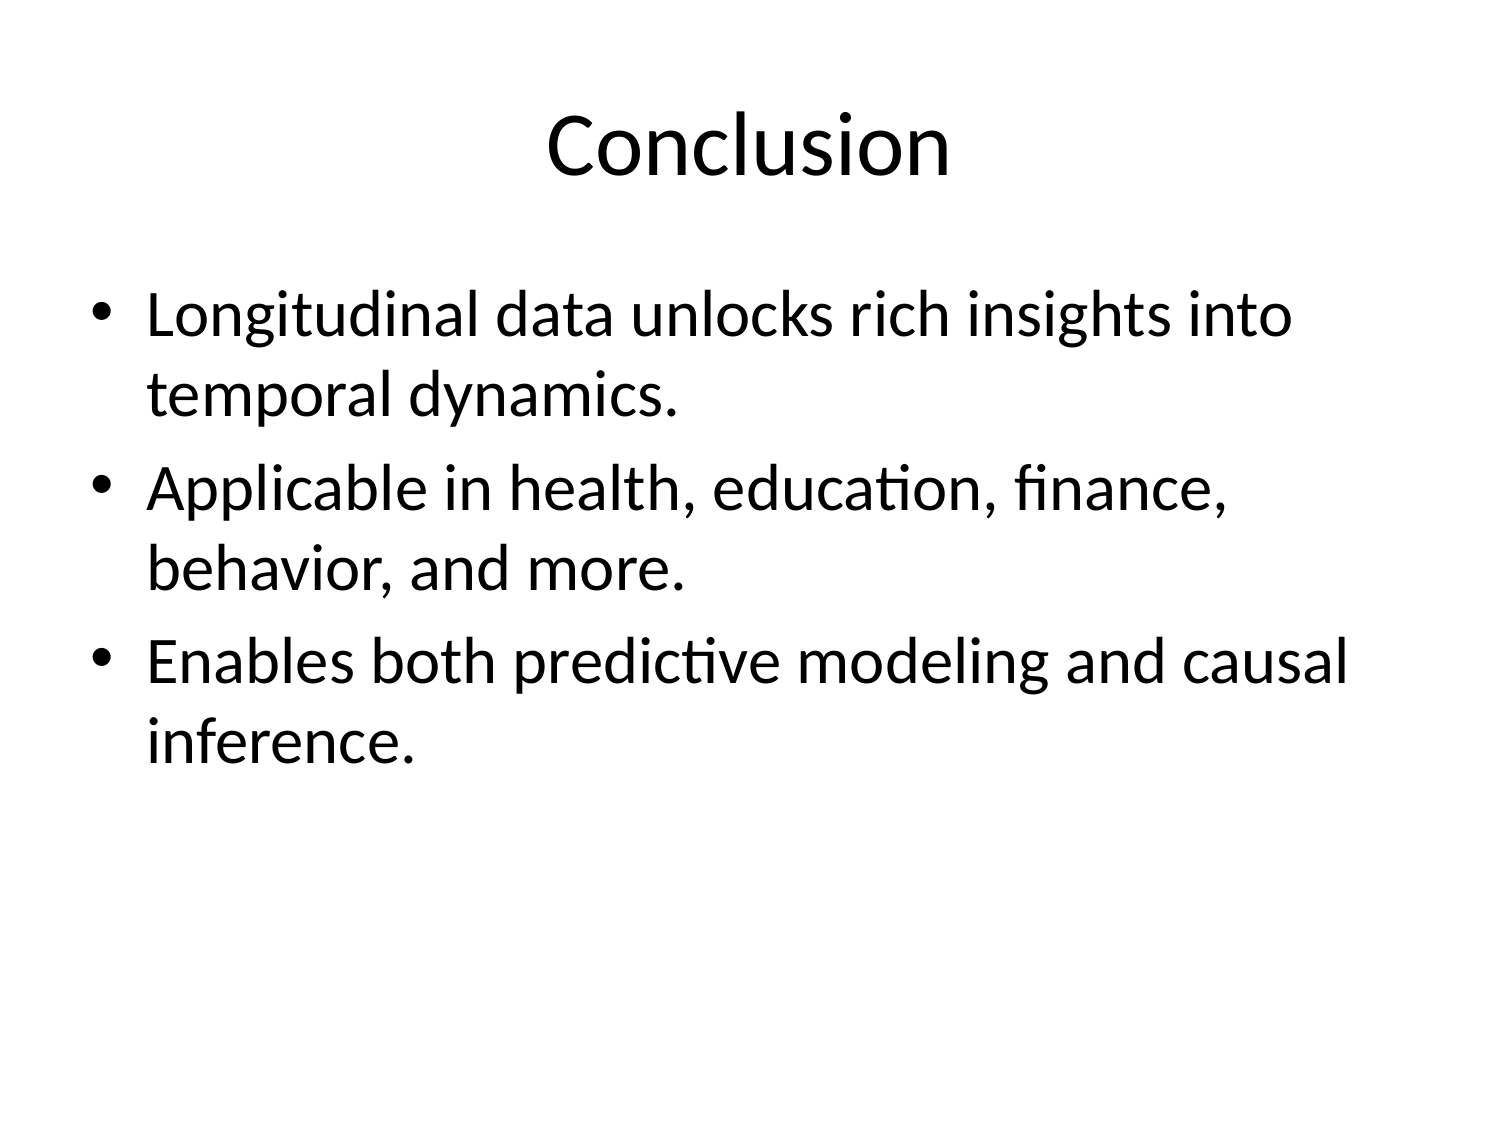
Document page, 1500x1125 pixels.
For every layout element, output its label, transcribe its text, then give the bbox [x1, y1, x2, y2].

list Longitudinal data unlocks rich insights into temporal dynamics. Applicable in health, education, finance, behavior, and more. Enables both predictive modeling and causal inference. [75, 262, 1425, 1005]
title Conclusion [75, 45, 1425, 233]
